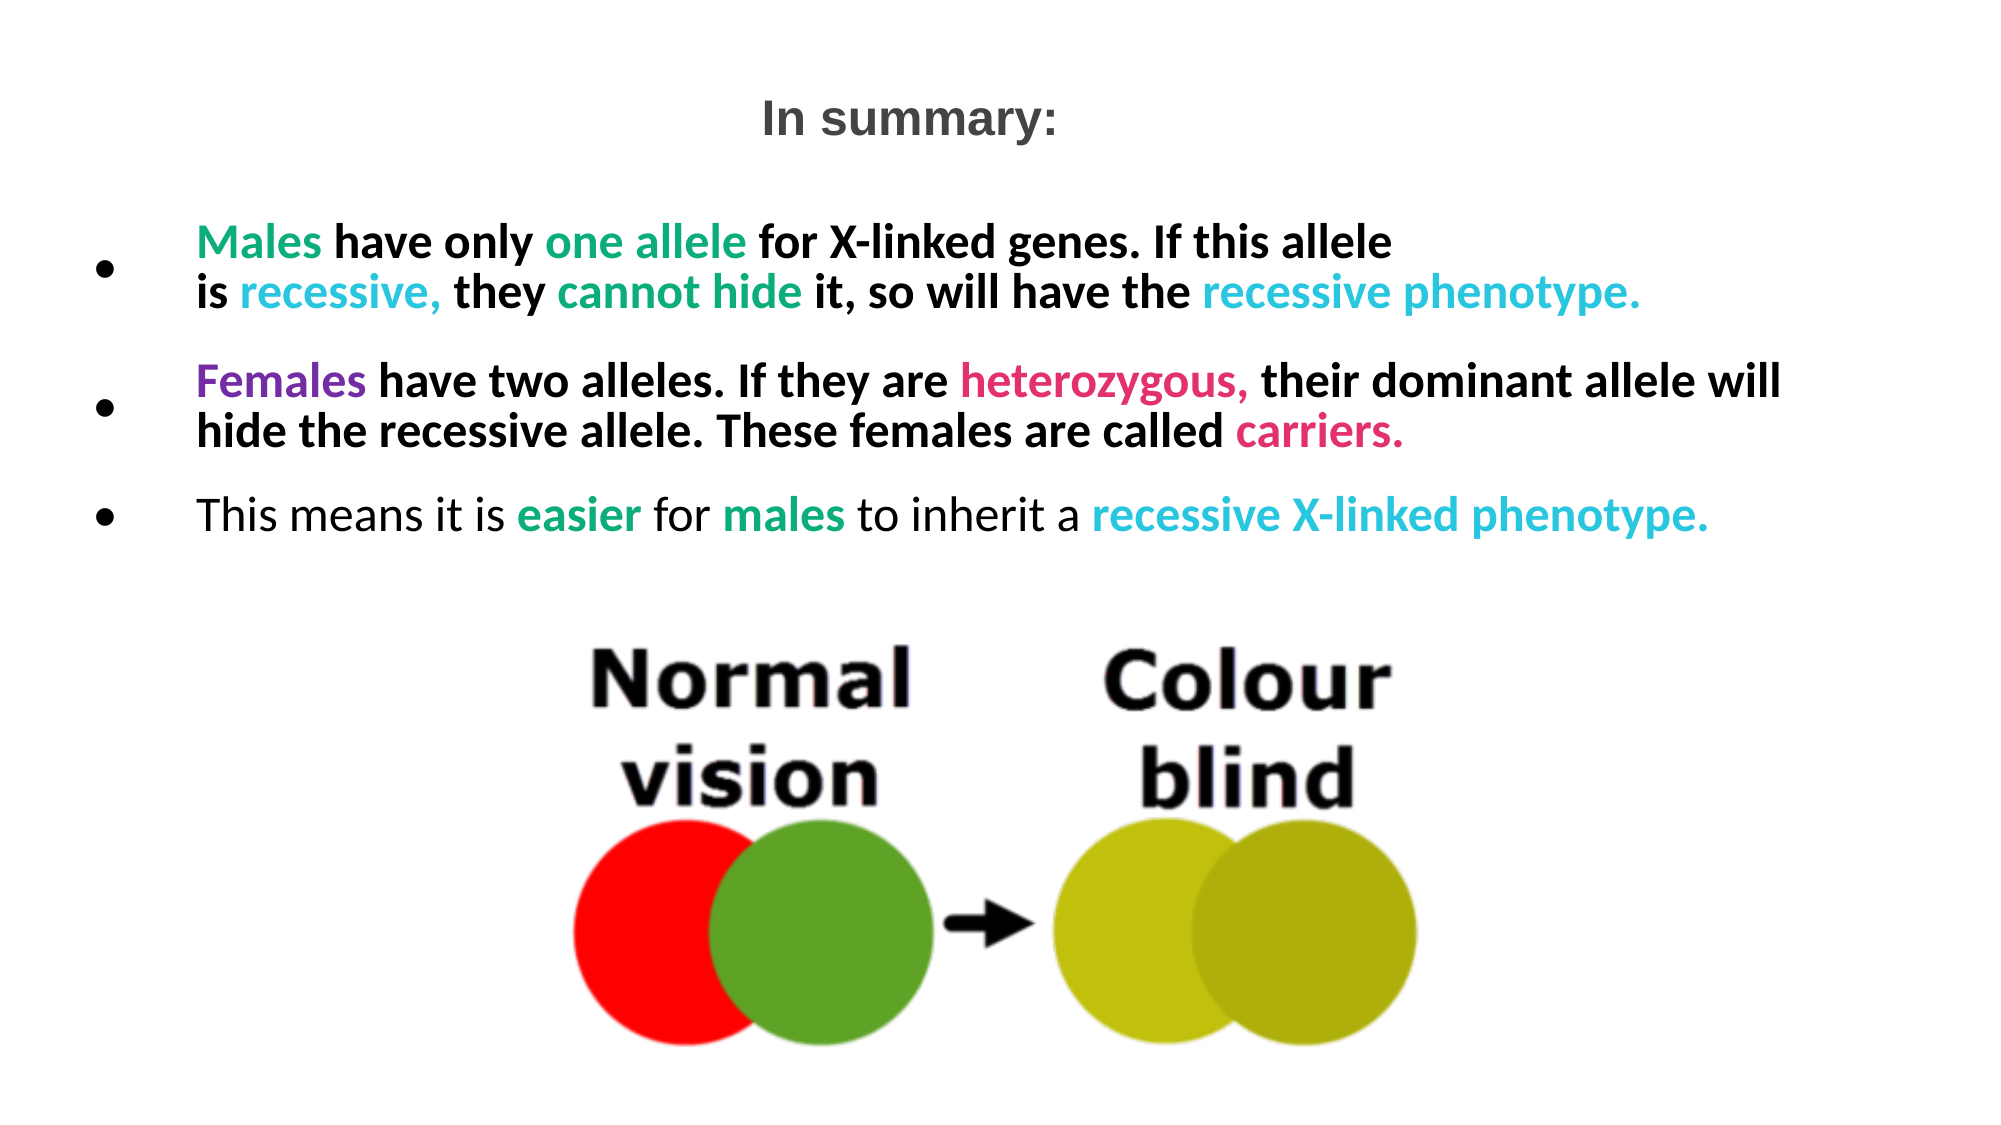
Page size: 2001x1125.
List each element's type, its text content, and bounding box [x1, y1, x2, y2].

table_cell This means it is easier for males to inherit a recessive X-linked phenotype. [187, 479, 1815, 558]
text_box In summary: [746, 77, 1074, 153]
table_cell • [83, 340, 187, 479]
table_header Males have only one allele for X-linked genes. If this allele is recessive, they cannot hide it, so will have the recessive phenotype. [187, 202, 1815, 340]
table_cell • [83, 479, 187, 558]
picture [569, 641, 1423, 1051]
table_header • [83, 202, 187, 340]
table_cell Females have two alleles. If they are heterozygous, their dominant allele will hide the recessive allele. These females are called carriers. [187, 340, 1815, 479]
